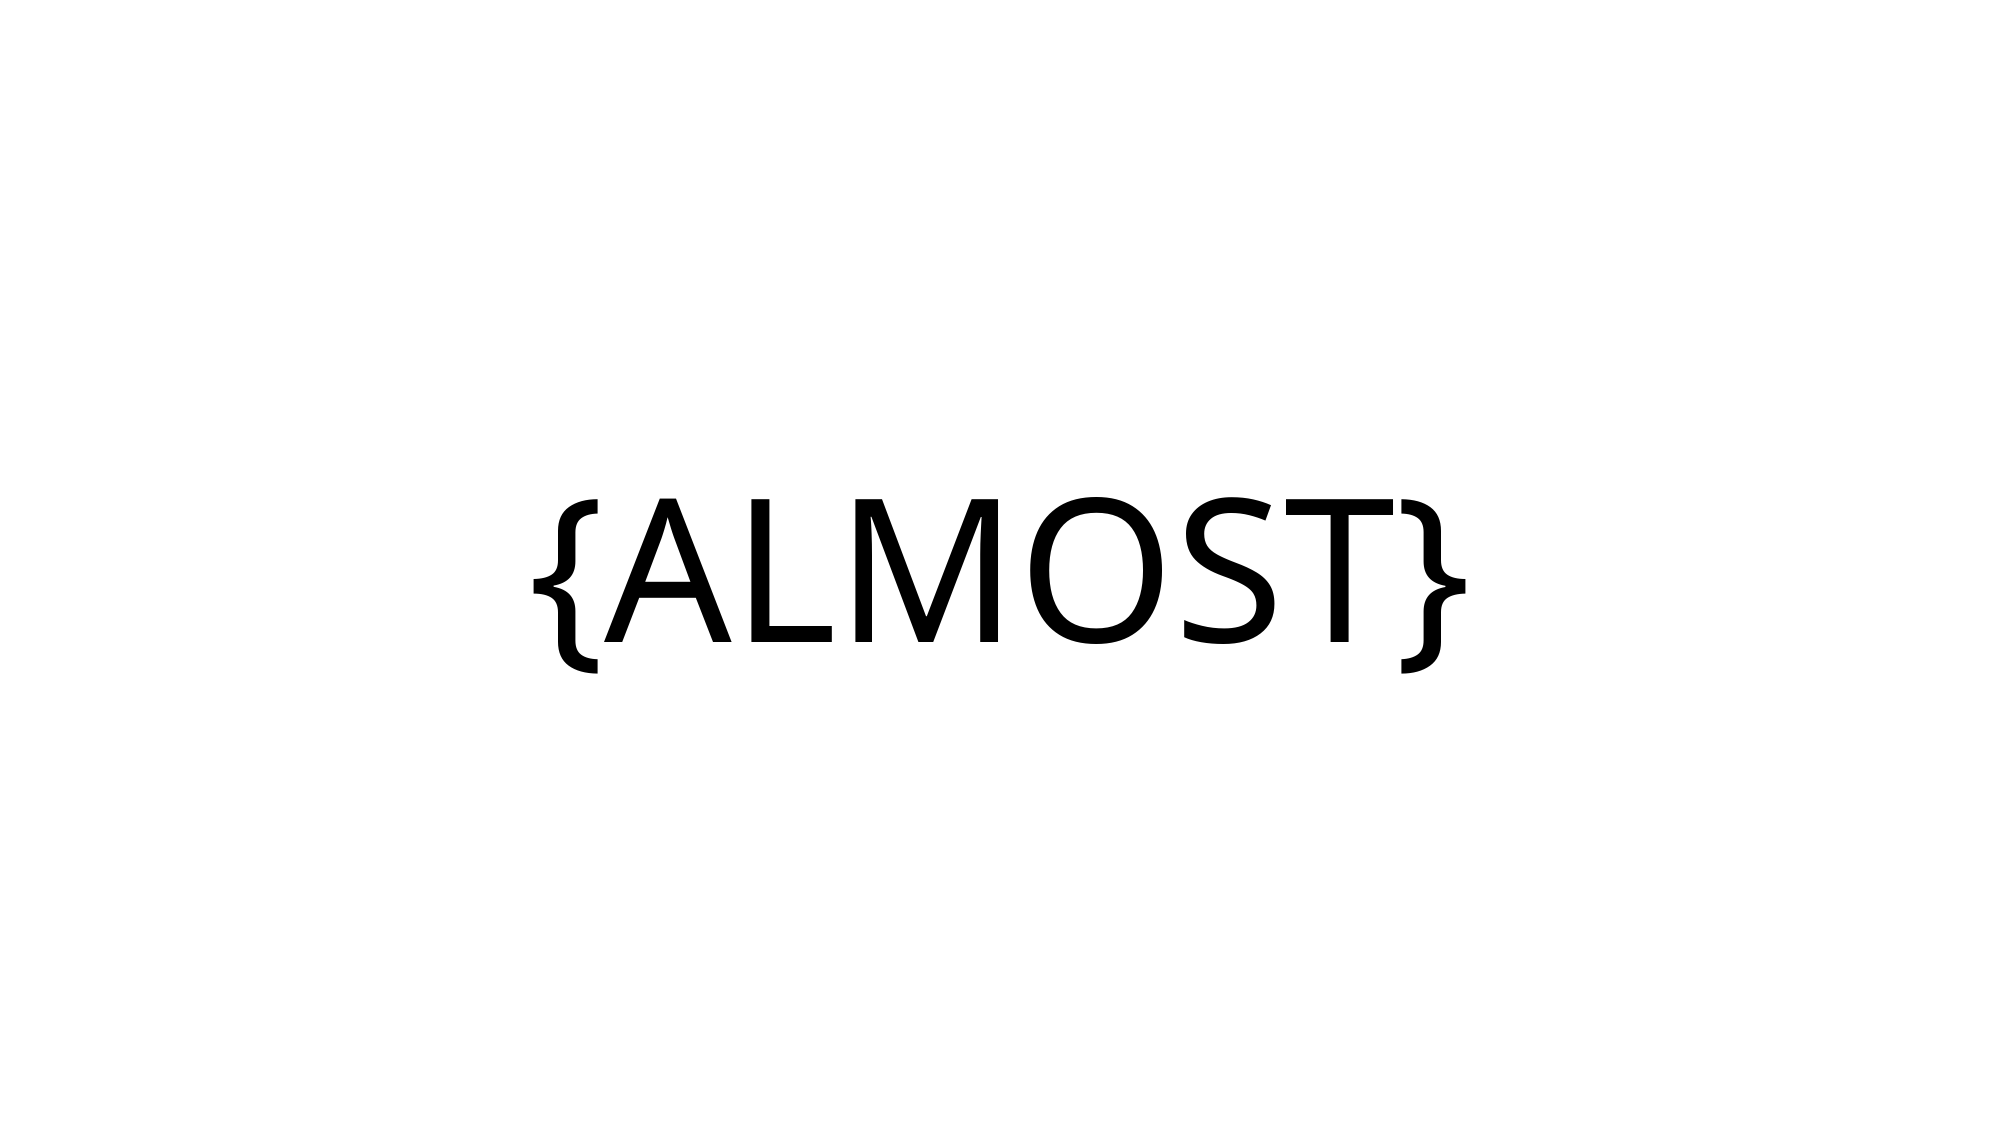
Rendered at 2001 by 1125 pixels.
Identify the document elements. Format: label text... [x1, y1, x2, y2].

title {ALMOST} [137, 59, 1863, 1096]
